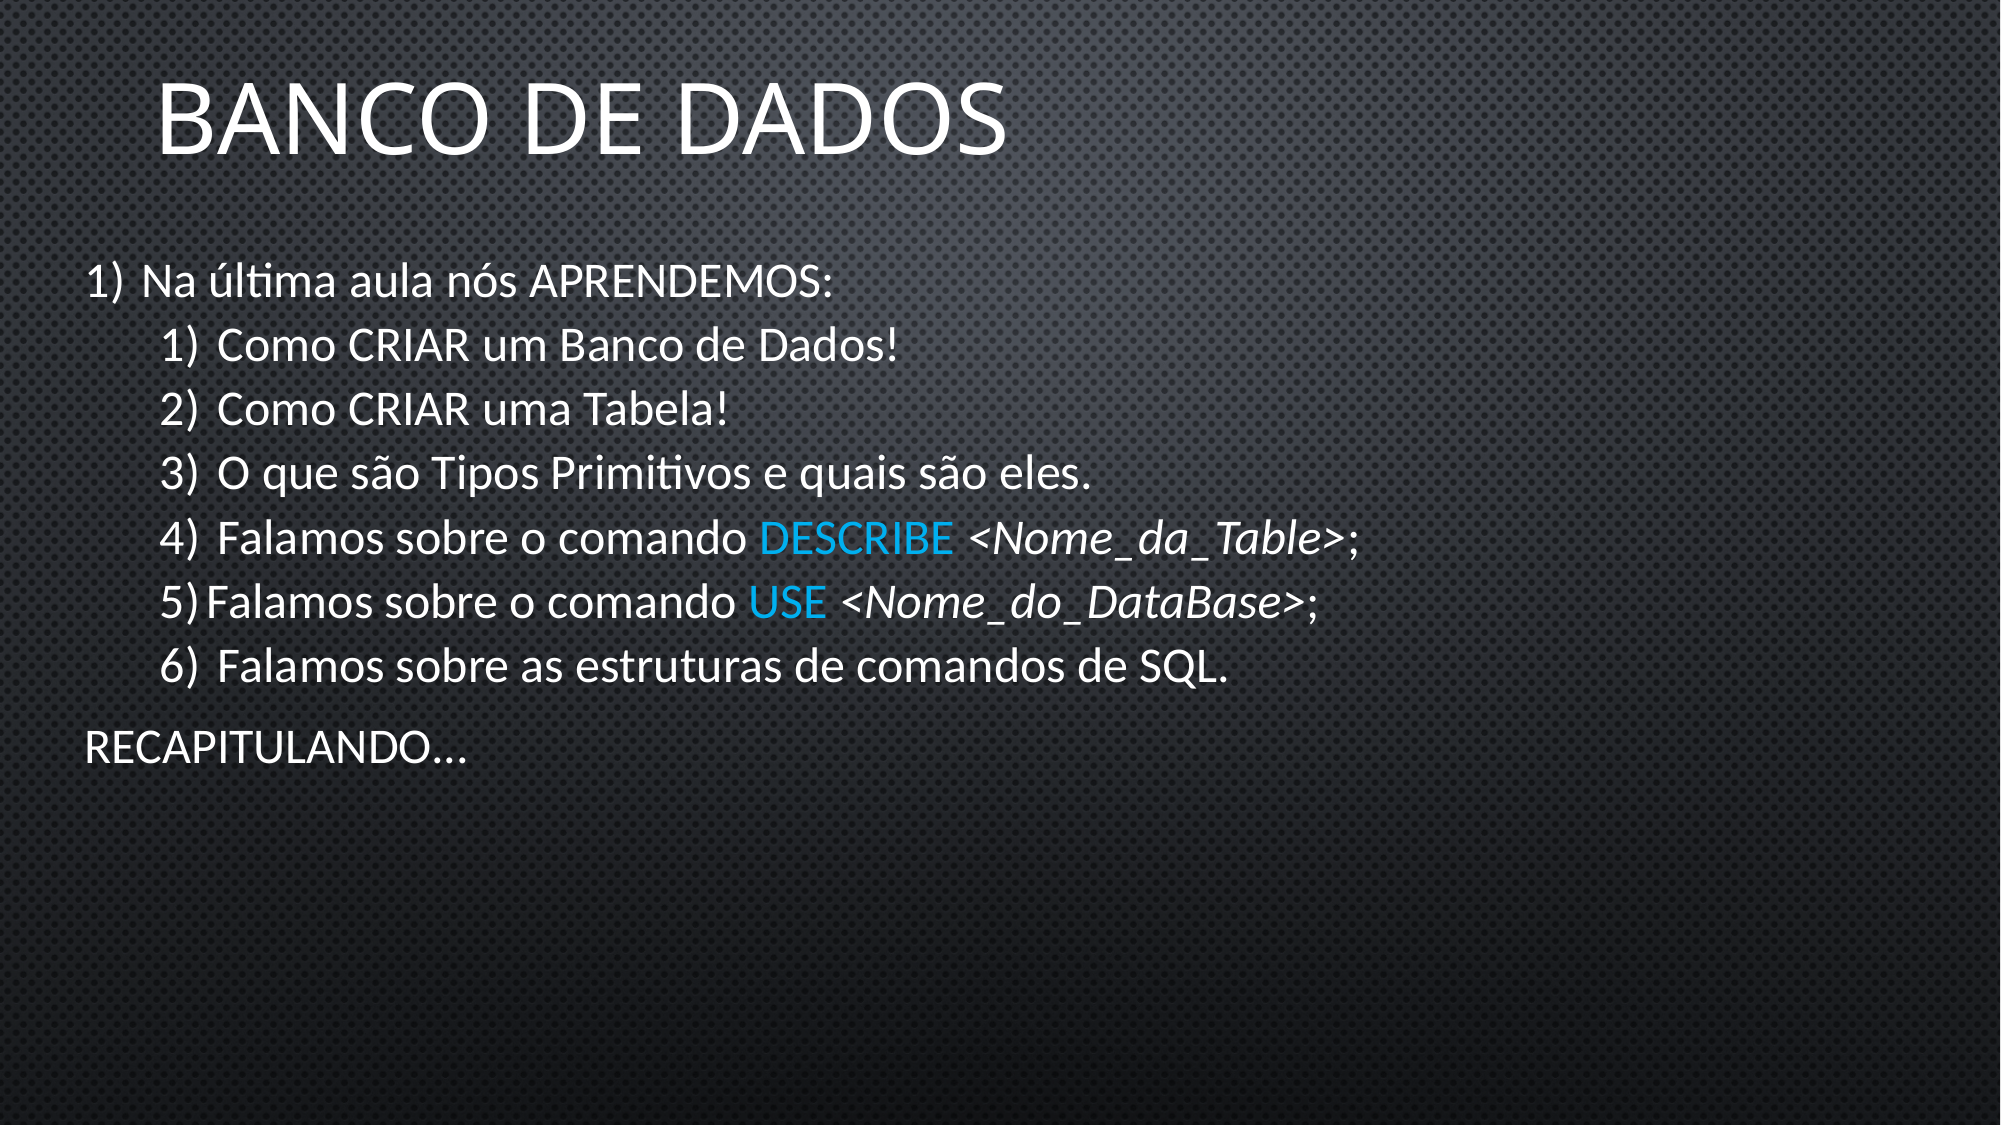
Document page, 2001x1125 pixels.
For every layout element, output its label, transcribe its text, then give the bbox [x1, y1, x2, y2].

text_box Na última aula nós APRENDEMOS: Como CRIAR um Banco de Dados! Como CRIAR uma Tabela! O que são Tipos Primitivos e quais são eles. Falamos sobre o comando DESCRIBE <Nome_da_Table>; Falamos sobre o comando USE <Nome_do_DataBase>; Falamos sobre as estruturas de comandos de SQL. RECAPITULANDO... [69, 235, 1455, 781]
text_box Banco de dados [69, 46, 1093, 182]
